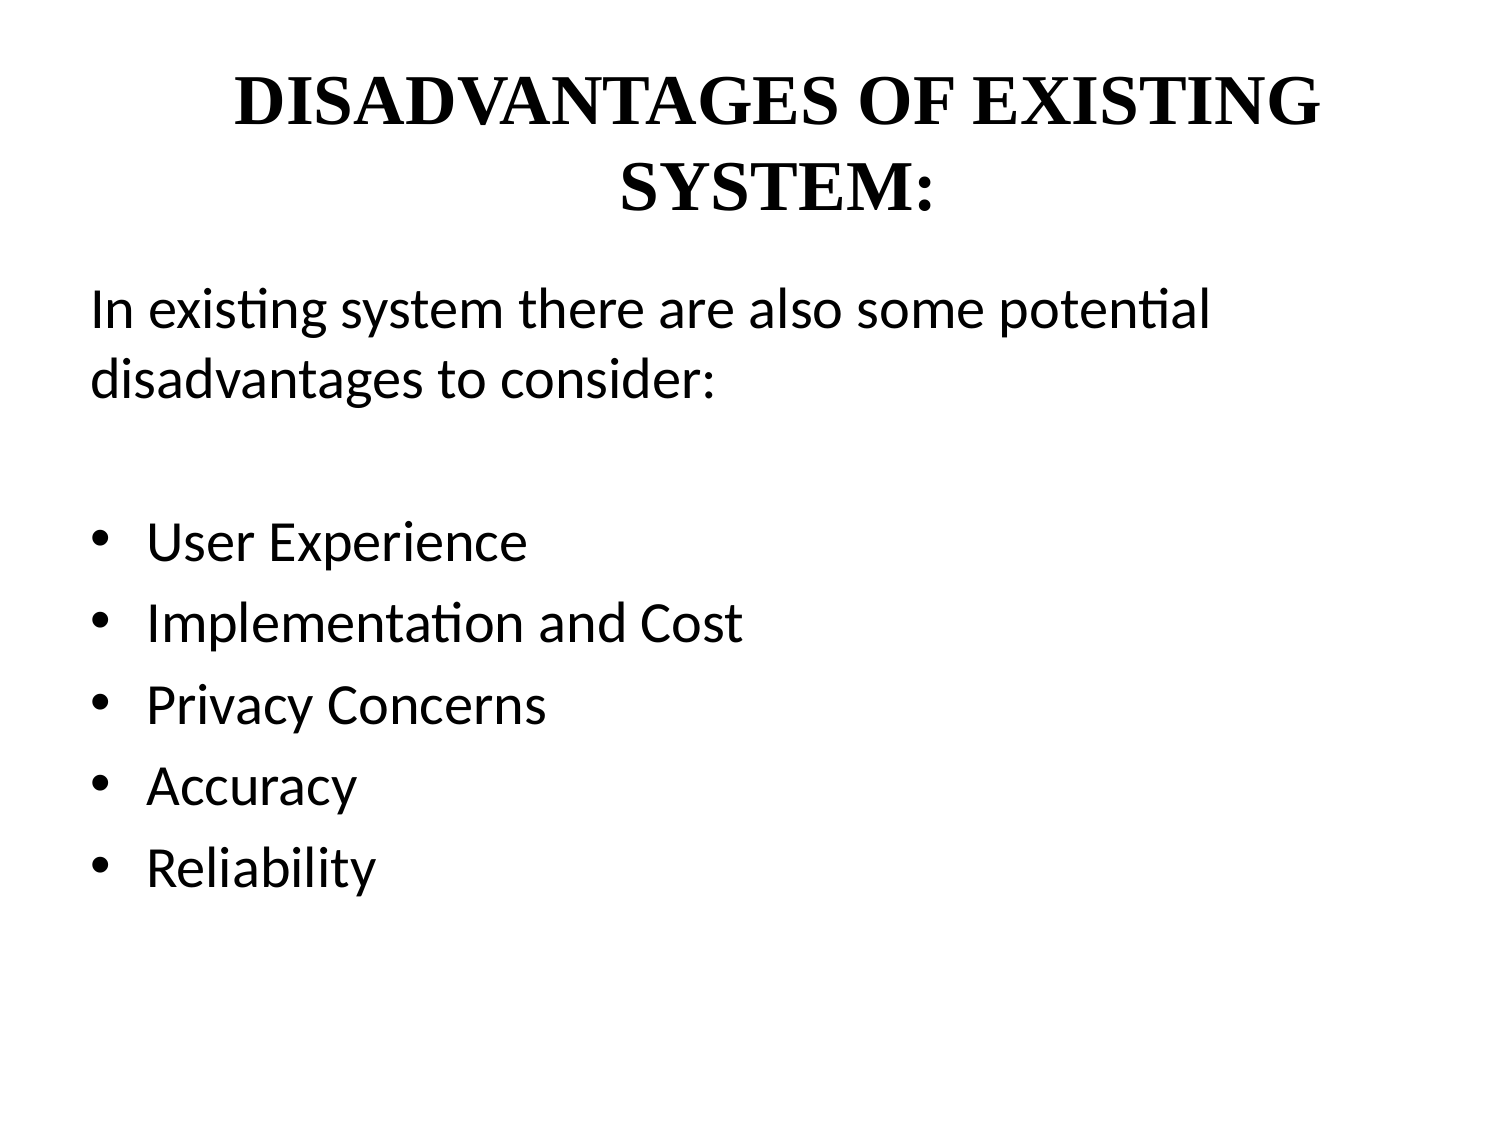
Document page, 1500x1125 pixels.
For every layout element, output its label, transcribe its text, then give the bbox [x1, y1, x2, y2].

list In existing system there are also some potential disadvantages to consider: User Experience Implementation and Cost Privacy Concerns Accuracy Reliability [75, 262, 1425, 1005]
title DISADVANTAGES OF EXISTING SYSTEM: [75, 45, 1483, 233]
